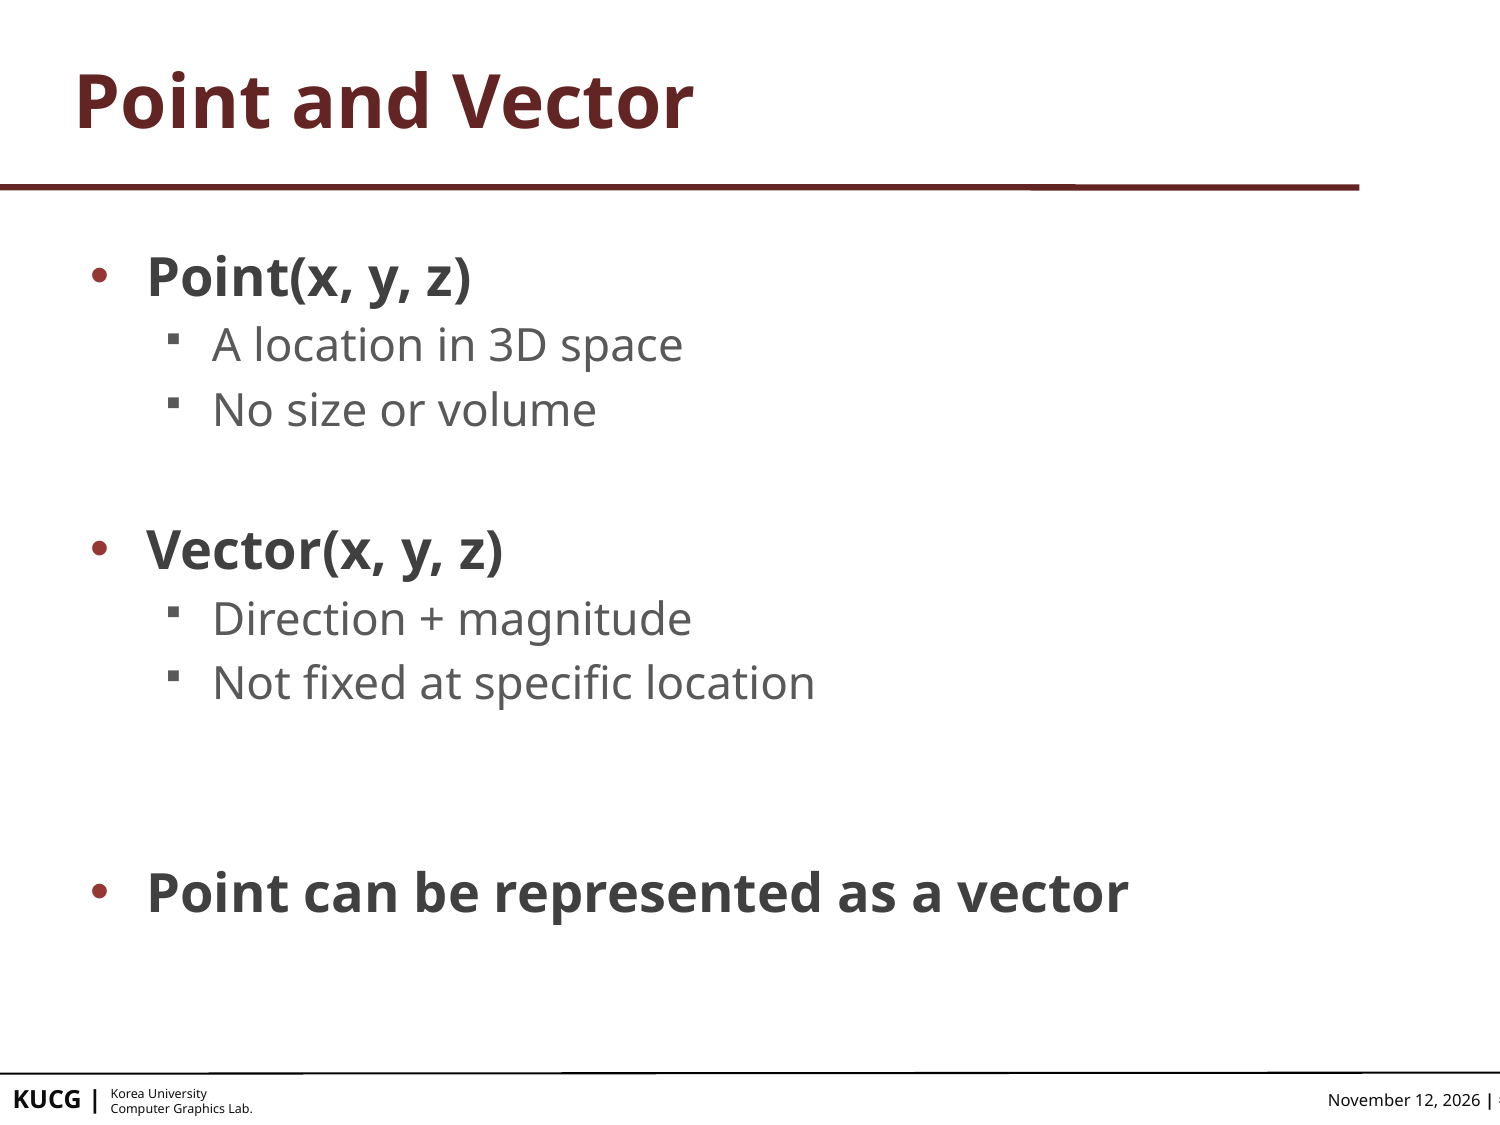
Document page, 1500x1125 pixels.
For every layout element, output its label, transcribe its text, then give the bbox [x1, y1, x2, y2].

list Point(x, y, z) A location in 3D space No size or volume Vector(x, y, z) Direction + magnitude Not fixed at specific location Point can be represented as a vector [75, 234, 1425, 1032]
title Point and Vector [44, 33, 1395, 164]
